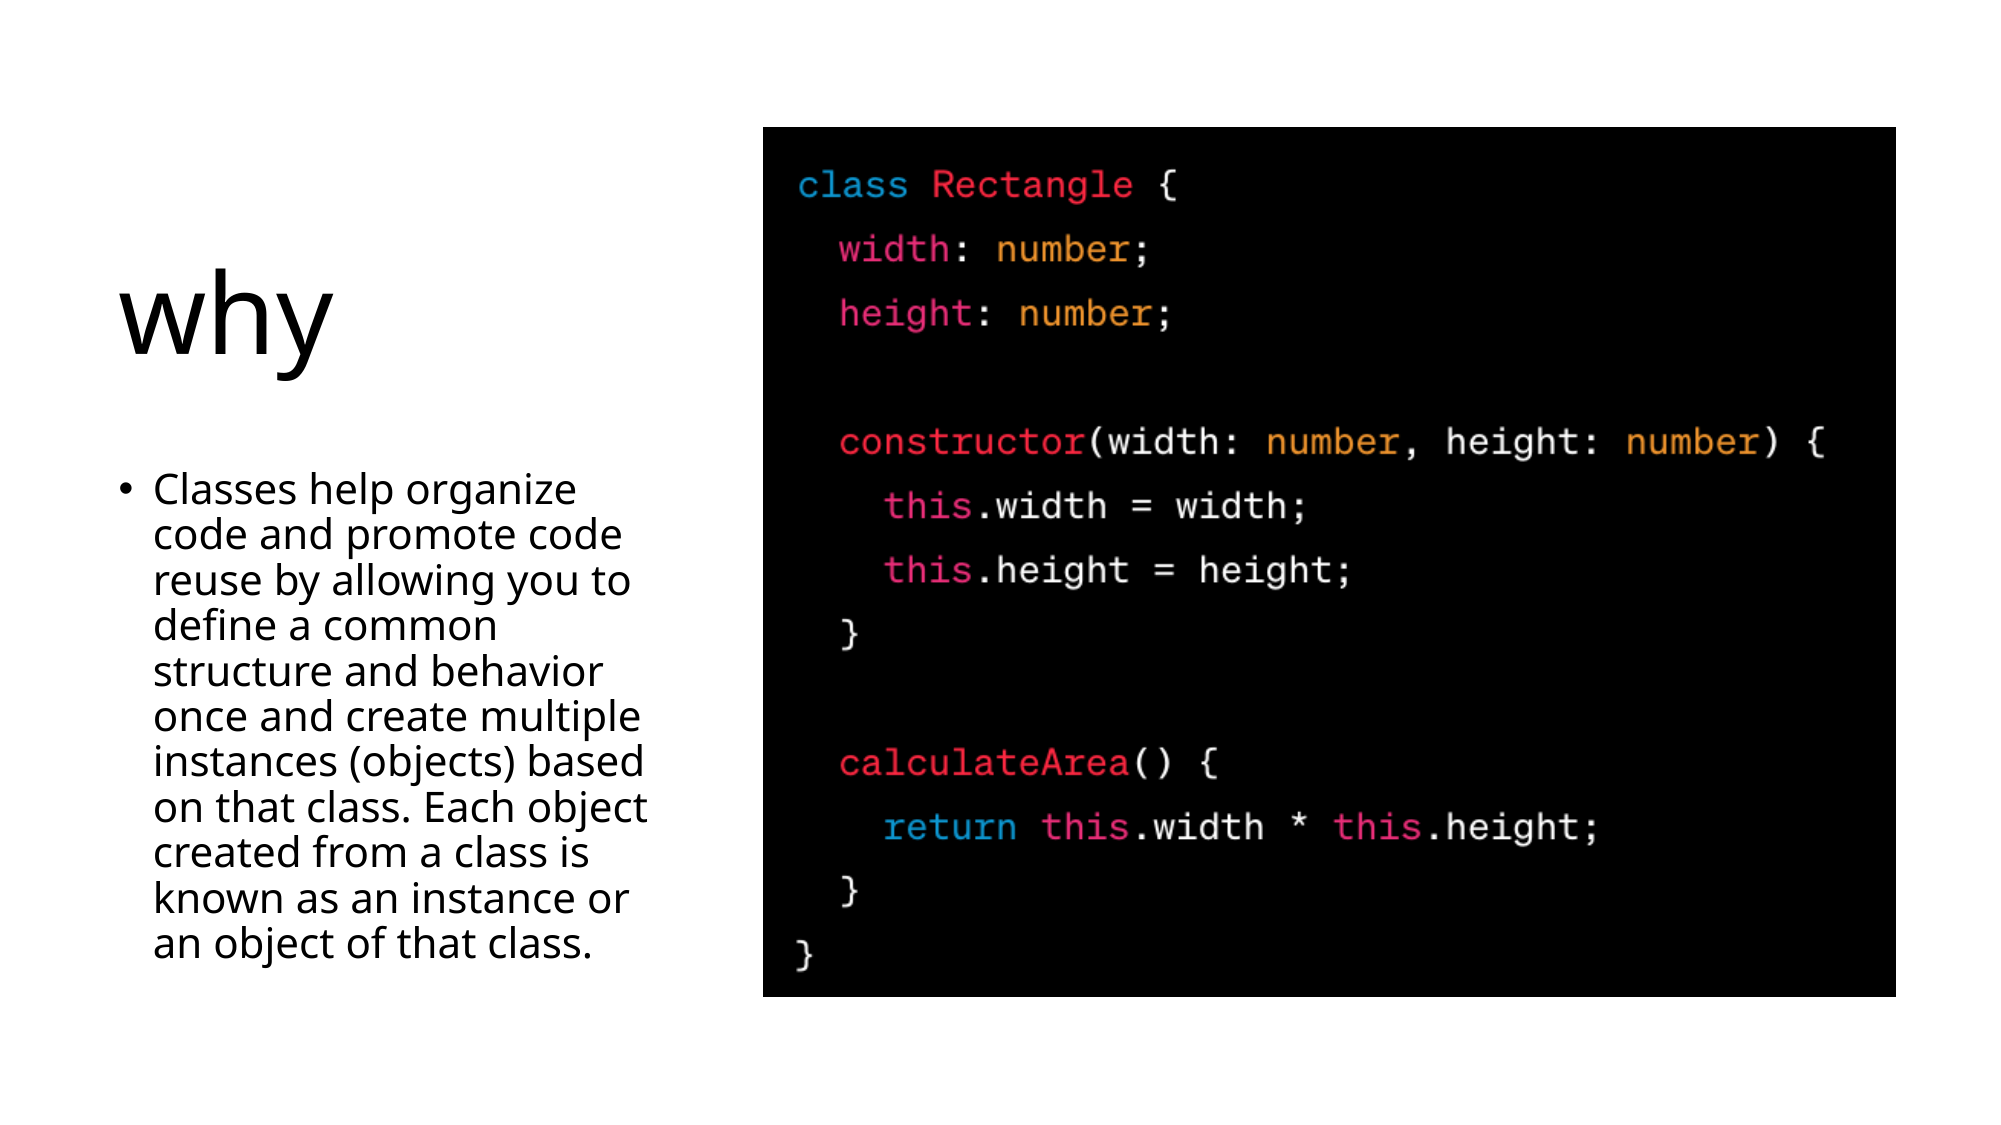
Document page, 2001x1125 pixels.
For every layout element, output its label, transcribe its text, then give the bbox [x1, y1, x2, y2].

title why [103, 104, 666, 387]
list Classes help organize code and promote code reuse by allowing you to define a common structure and behavior once and create multiple instances (objects) based on that class. Each object created from a class is known as an instance or an object of that class. [103, 460, 666, 1020]
picture [763, 127, 1896, 998]
